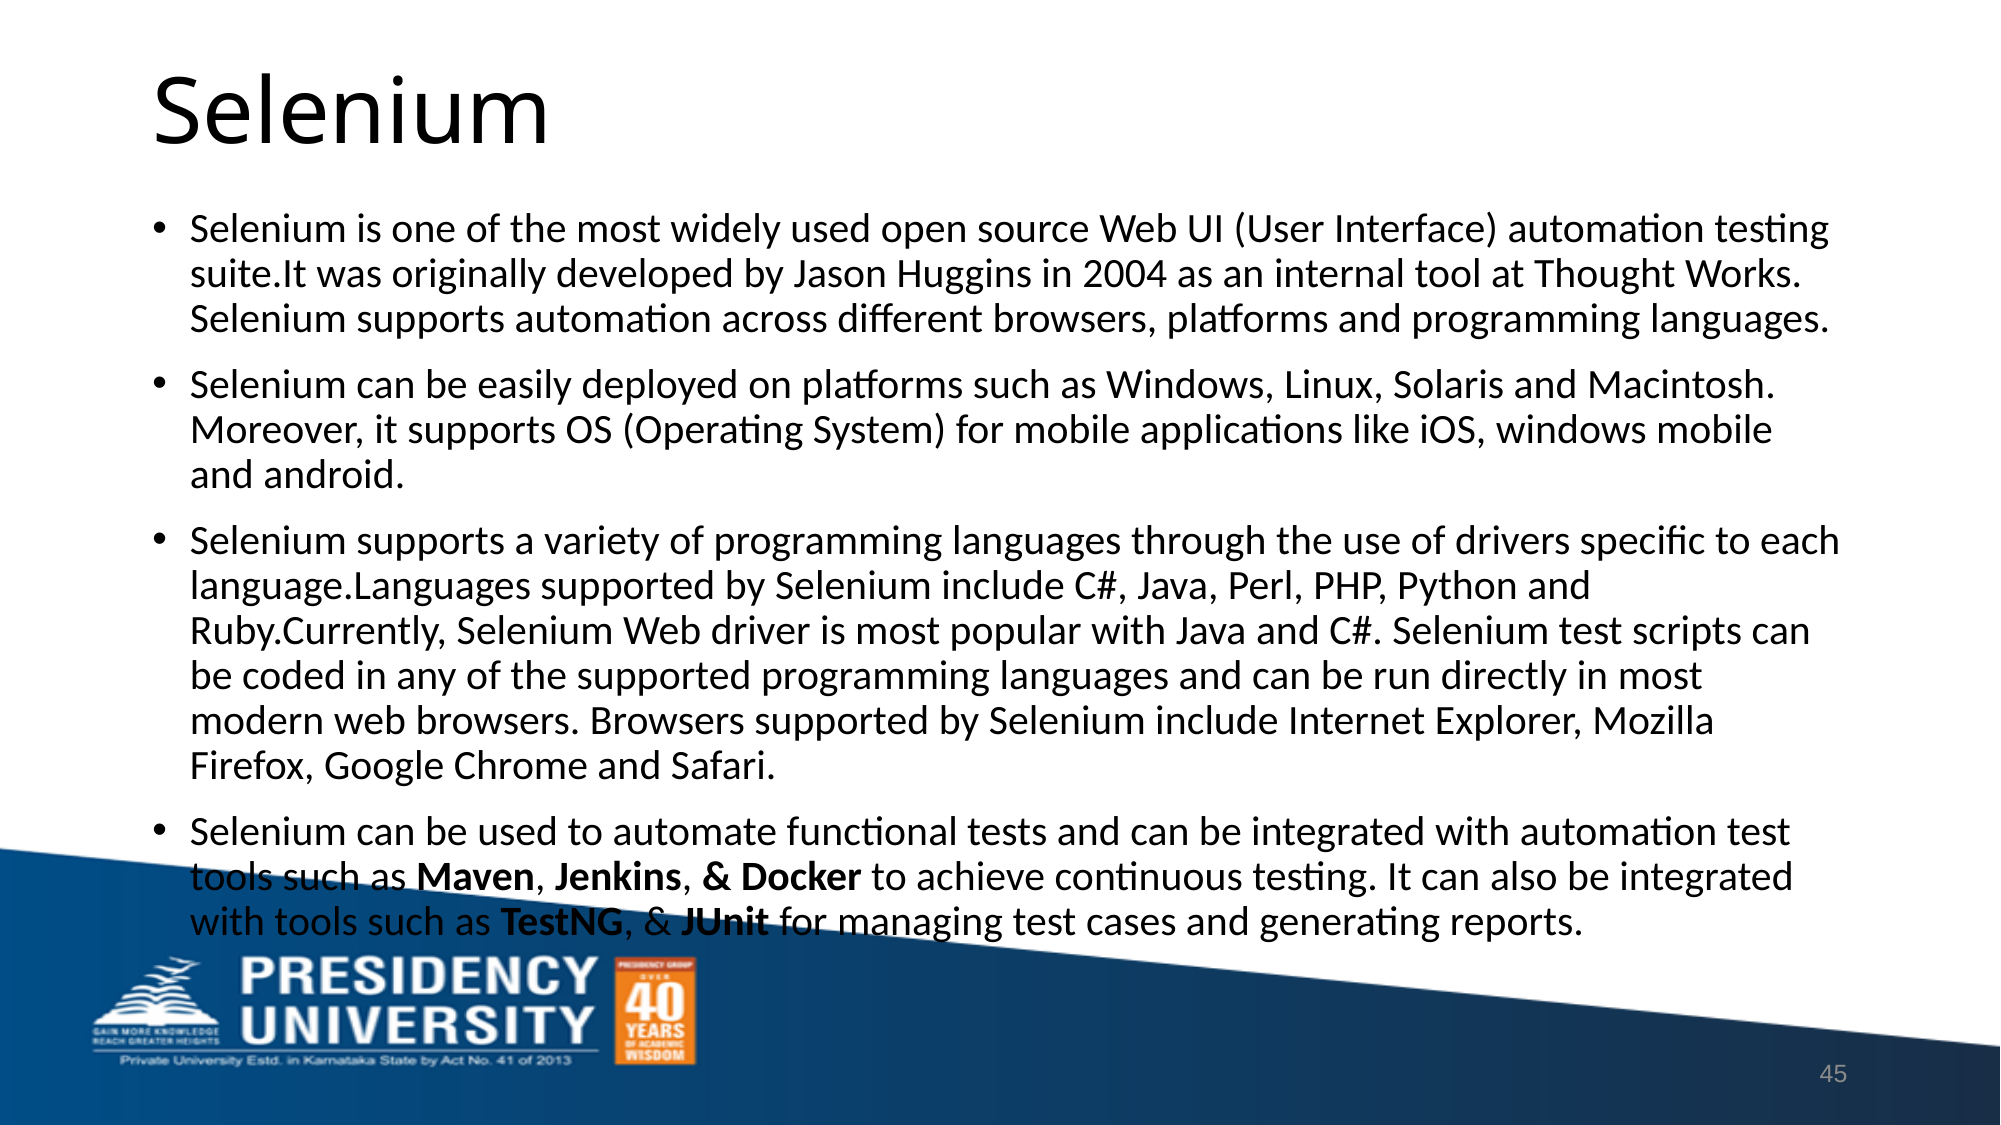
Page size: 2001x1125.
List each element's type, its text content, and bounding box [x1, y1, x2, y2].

title Selenium [137, 59, 1863, 199]
picture [0, 845, 2000, 1125]
slide_number 45 [1412, 1042, 1863, 1103]
list Selenium is one of the most widely used open source Web UI (User Interface) automation testing suite.It was originally developed by Jason Huggins in 2004 as an internal tool at Thought Works. Selenium supports automation across different browsers, platforms and programming languages. Selenium can be easily deployed on platforms such as Windows, Linux, Solaris and Macintosh. Moreover, it supports OS (Operating System) for mobile applications like iOS, windows mobile and android. Selenium supports a variety of programming languages through the use of drivers specific to each language.Languages supported by Selenium include C#, Java, Perl, PHP, Python and Ruby.Currently, Selenium Web driver is most popular with Java and C#. Selenium test scripts can be coded in any of the supported programming languages and can be run directly in most modern web browsers. Browsers supported by Selenium include Internet Explorer, Mozilla Firefox, Google Chrome and Safari. Selenium can be used to automate functional tests and can be integrated with automation test tools such as Maven, Jenkins, & Docker to achieve continuous testing. It can also be integrated with tools such as TestNG, & JUnit for managing test cases and generating reports. [137, 199, 1863, 1014]
